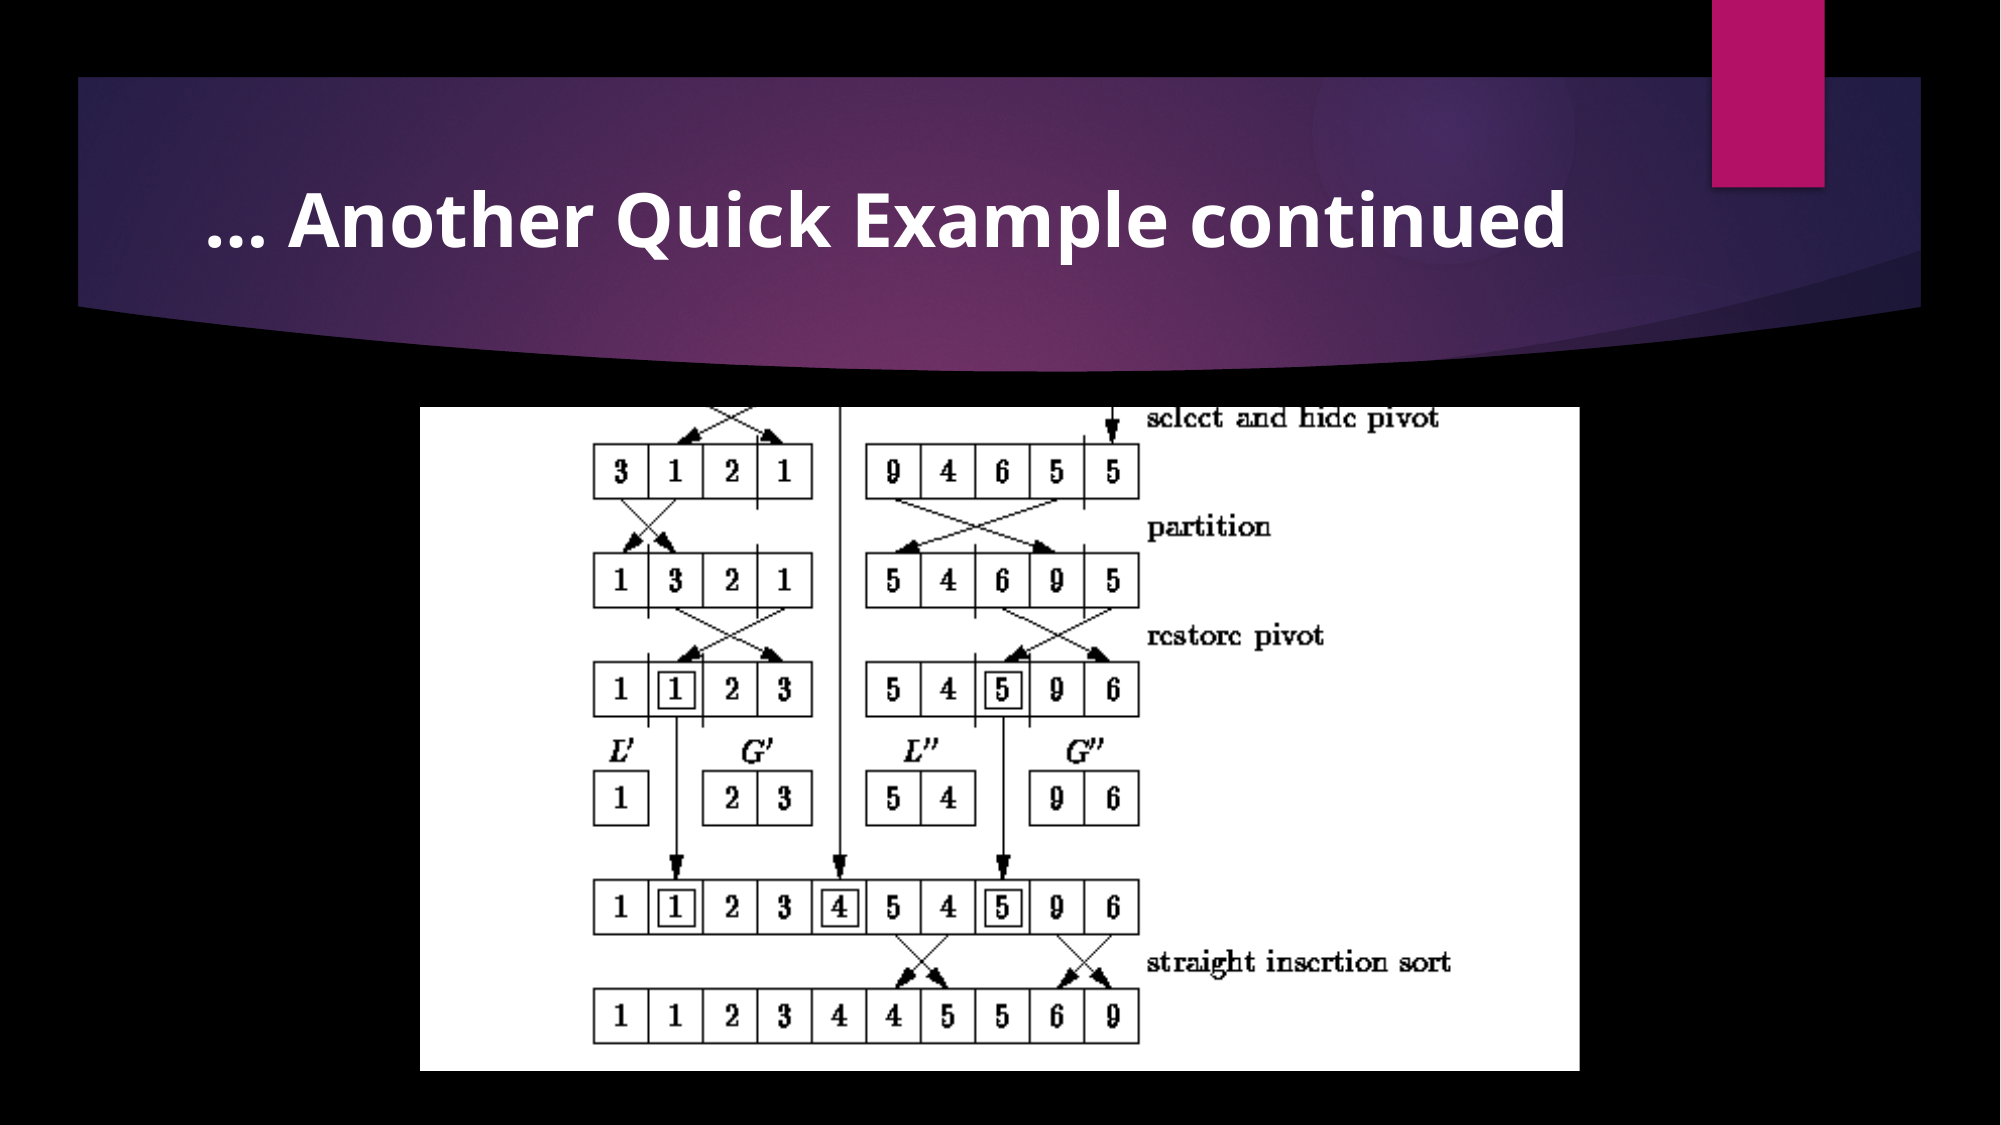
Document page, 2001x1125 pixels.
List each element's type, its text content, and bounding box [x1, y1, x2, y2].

picture [419, 406, 1580, 1072]
title … Another Quick Example continued [189, 159, 1627, 276]
